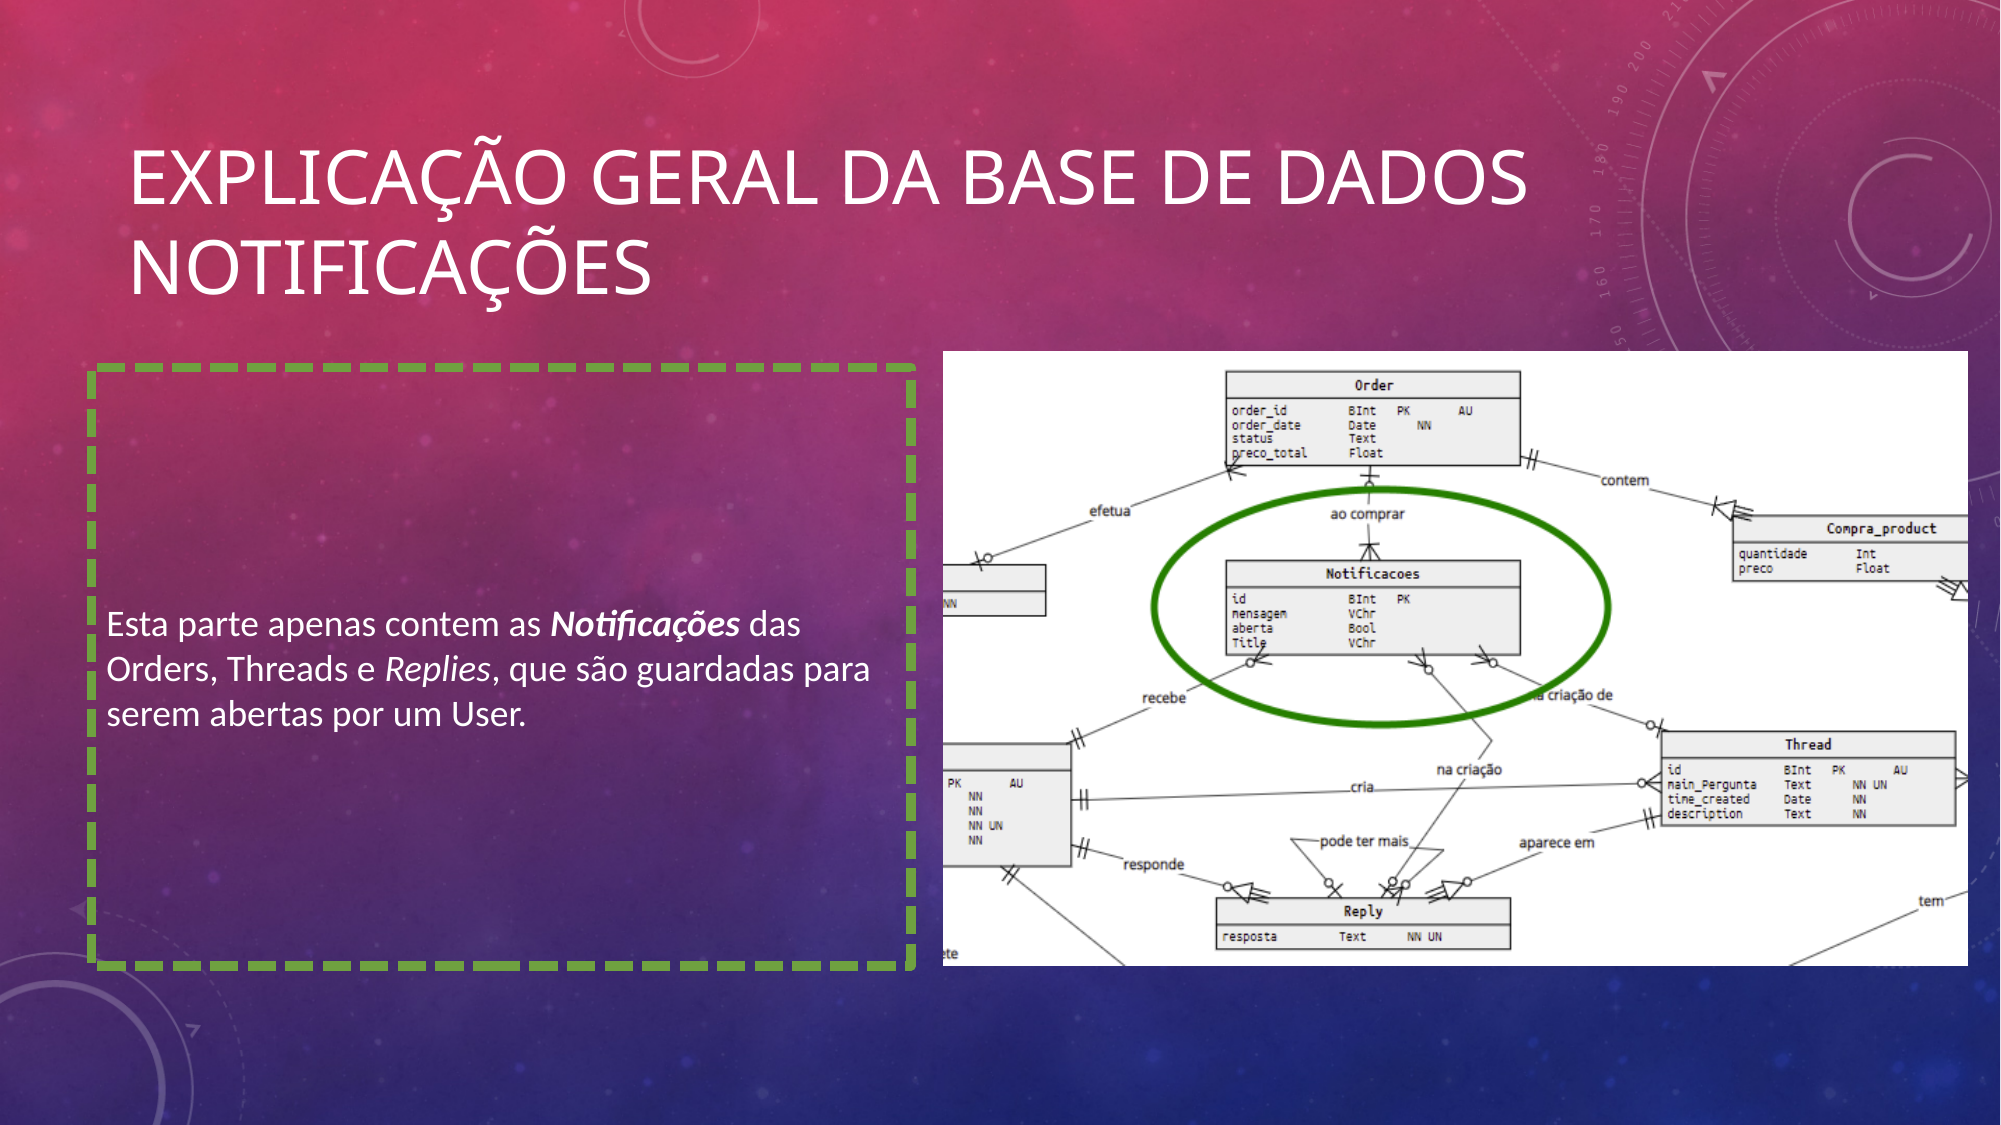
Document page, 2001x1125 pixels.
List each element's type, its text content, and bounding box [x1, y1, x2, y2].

title Explicação geral da base de dados Notificações [112, 99, 1775, 339]
picture [0, 0, 2001, 1125]
text_box Esta parte apenas contem as Notificações das Orders, Threads e Replies, que são guardadas para serem abertas por um User. [91, 367, 911, 966]
